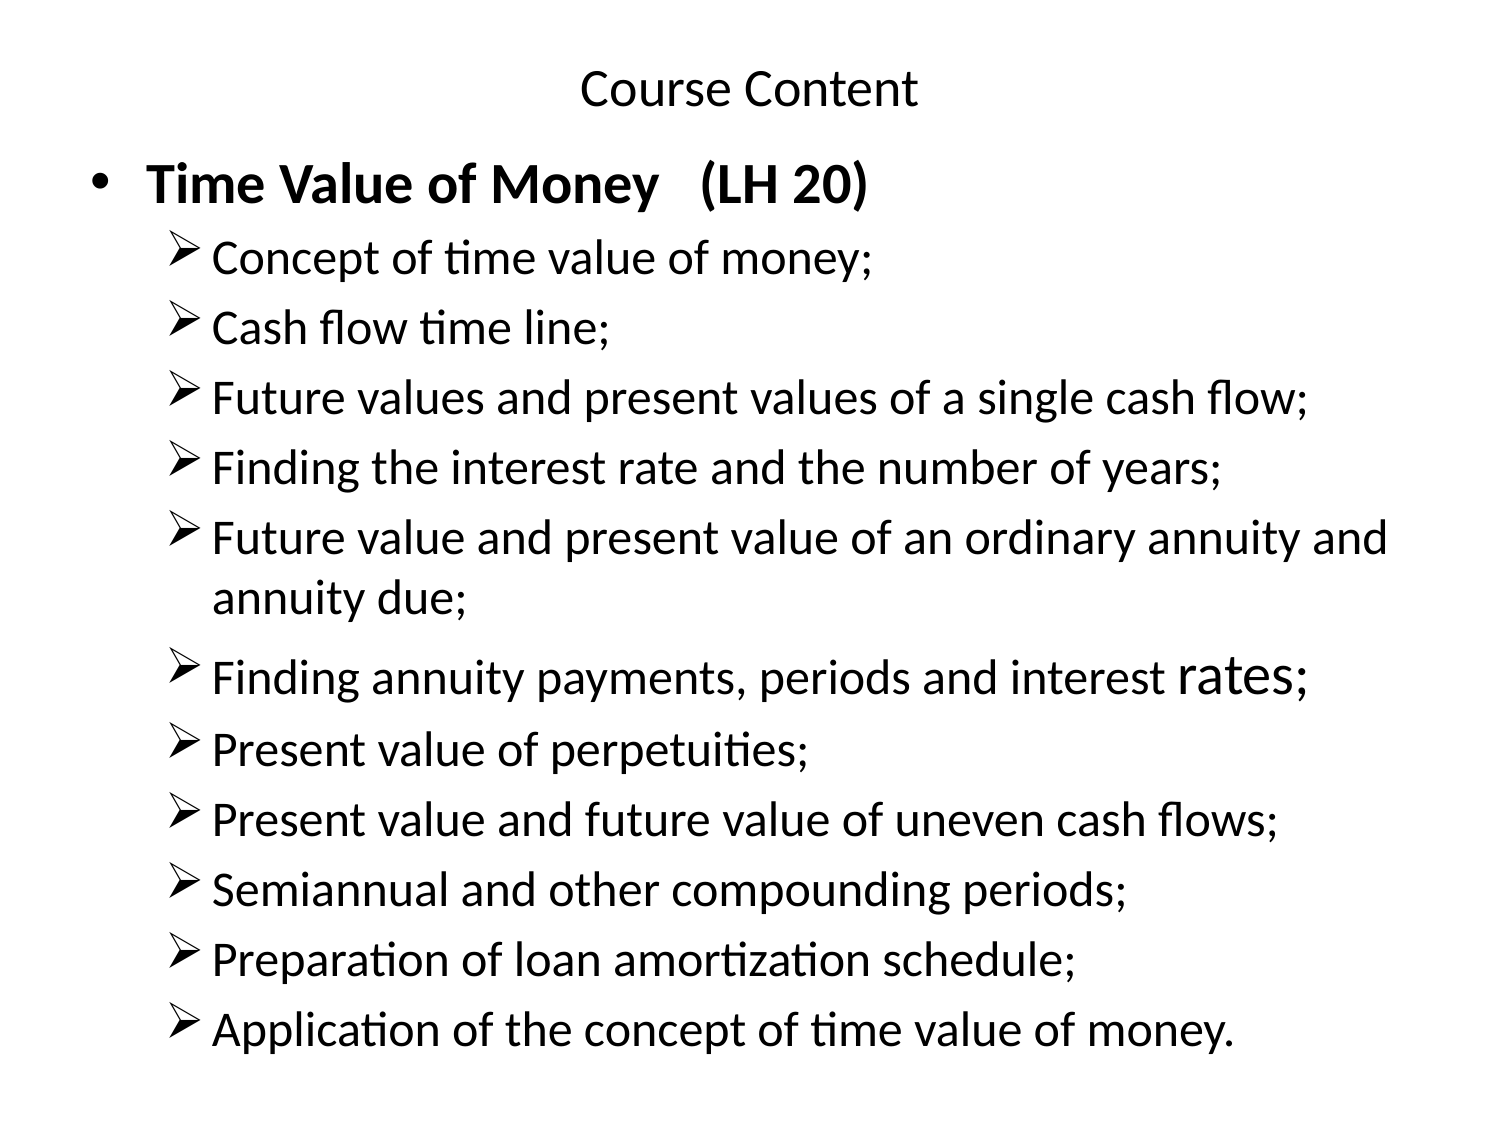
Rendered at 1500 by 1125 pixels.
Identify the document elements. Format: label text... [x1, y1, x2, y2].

title Course Content [75, 45, 1425, 125]
list Time Value of Money (LH 20) Concept of time value of money; Cash flow time line; Future values and present values of a single cash flow; Finding the interest rate and the number of years; Future value and present value of an ordinary annuity and annuity due; Finding annuity payments, periods and interest rates; Present value of perpetuities; Present value and future value of uneven cash flows; Semiannual and other compounding periods; Preparation of loan amortization schedule; Application of the concept of time value of money. [75, 137, 1425, 1075]
